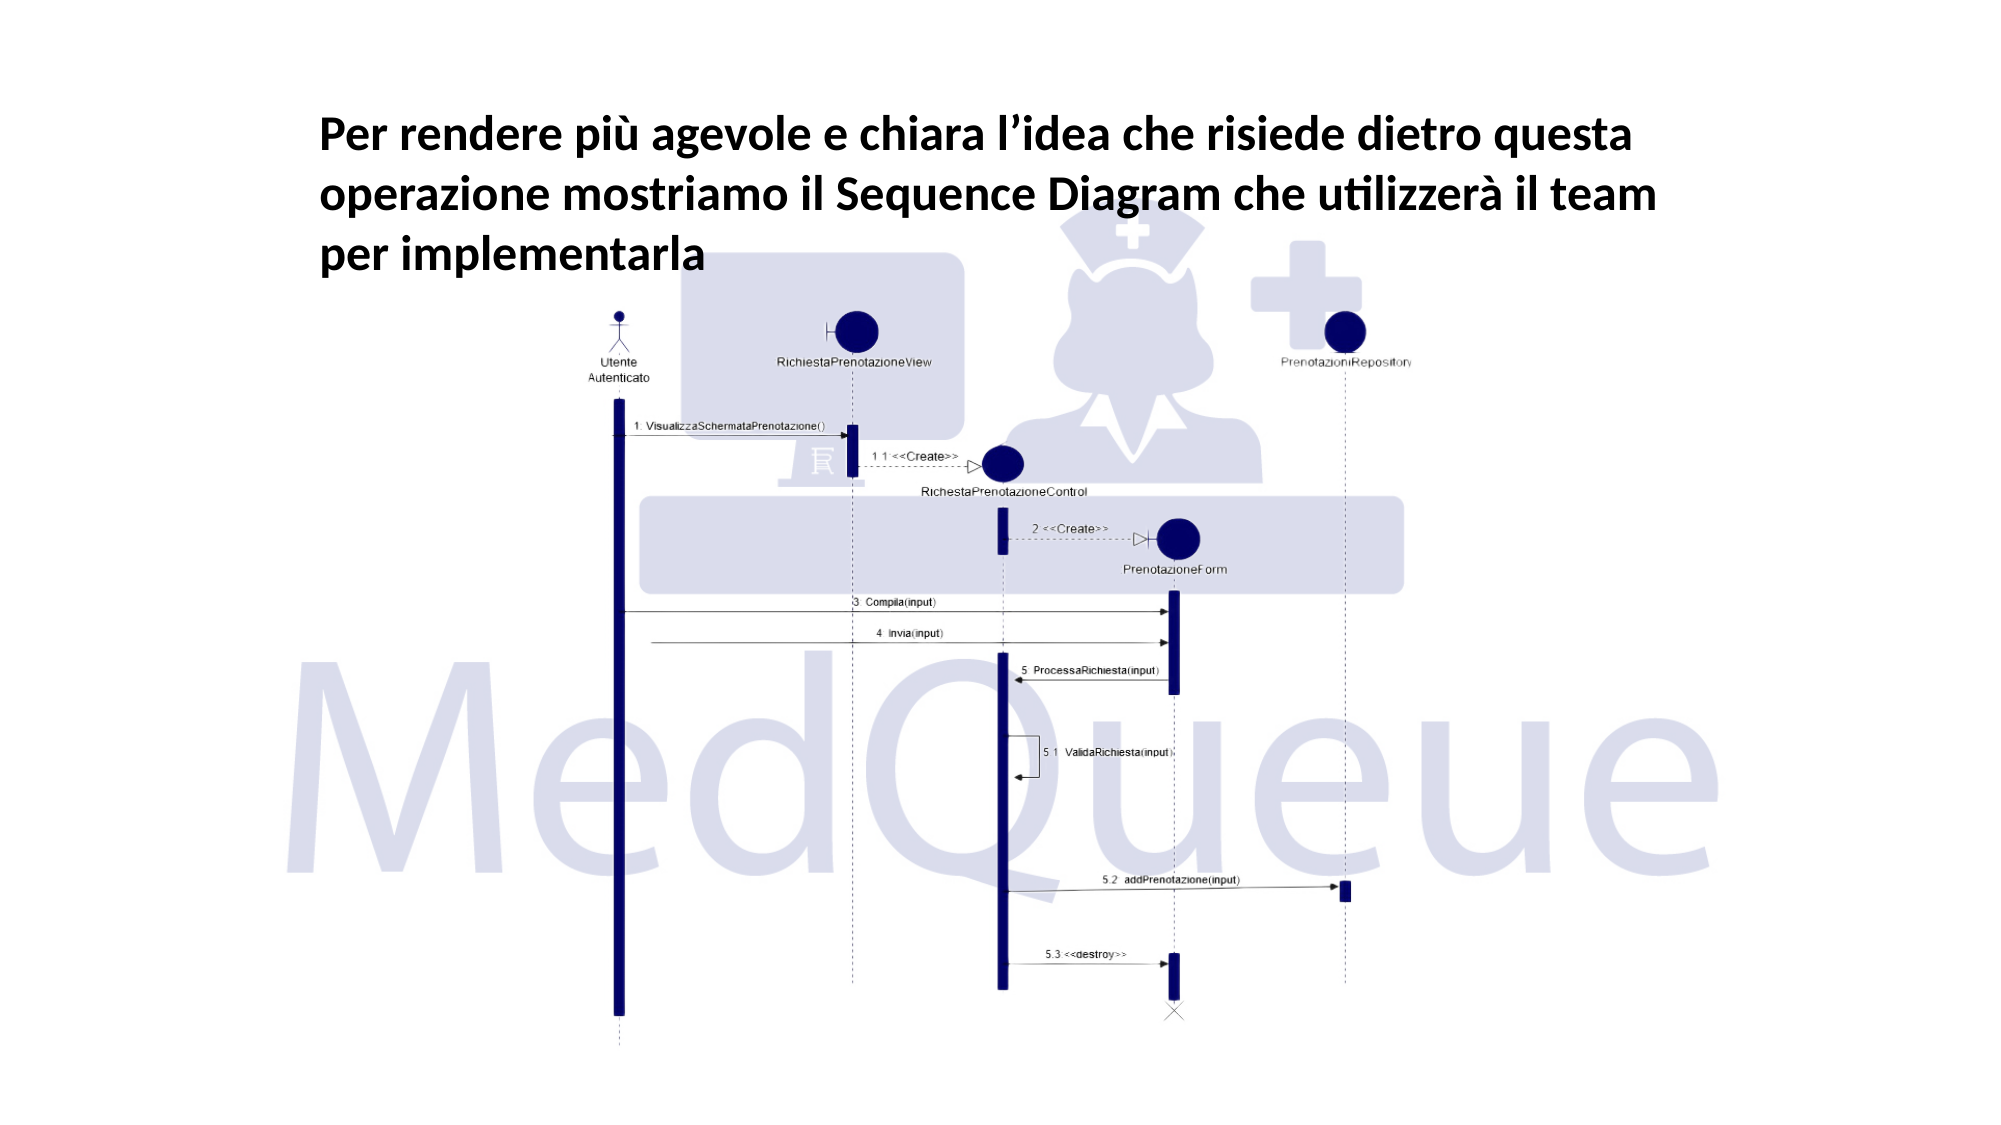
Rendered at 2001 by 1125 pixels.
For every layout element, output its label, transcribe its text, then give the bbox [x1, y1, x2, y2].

text_box Per rendere più agevole e chiara l’idea che risiede dietro questa operazione mostriamo il Sequence Diagram che utilizzerà il team per implementarla [304, 93, 1696, 288]
picture [567, 290, 1433, 1068]
